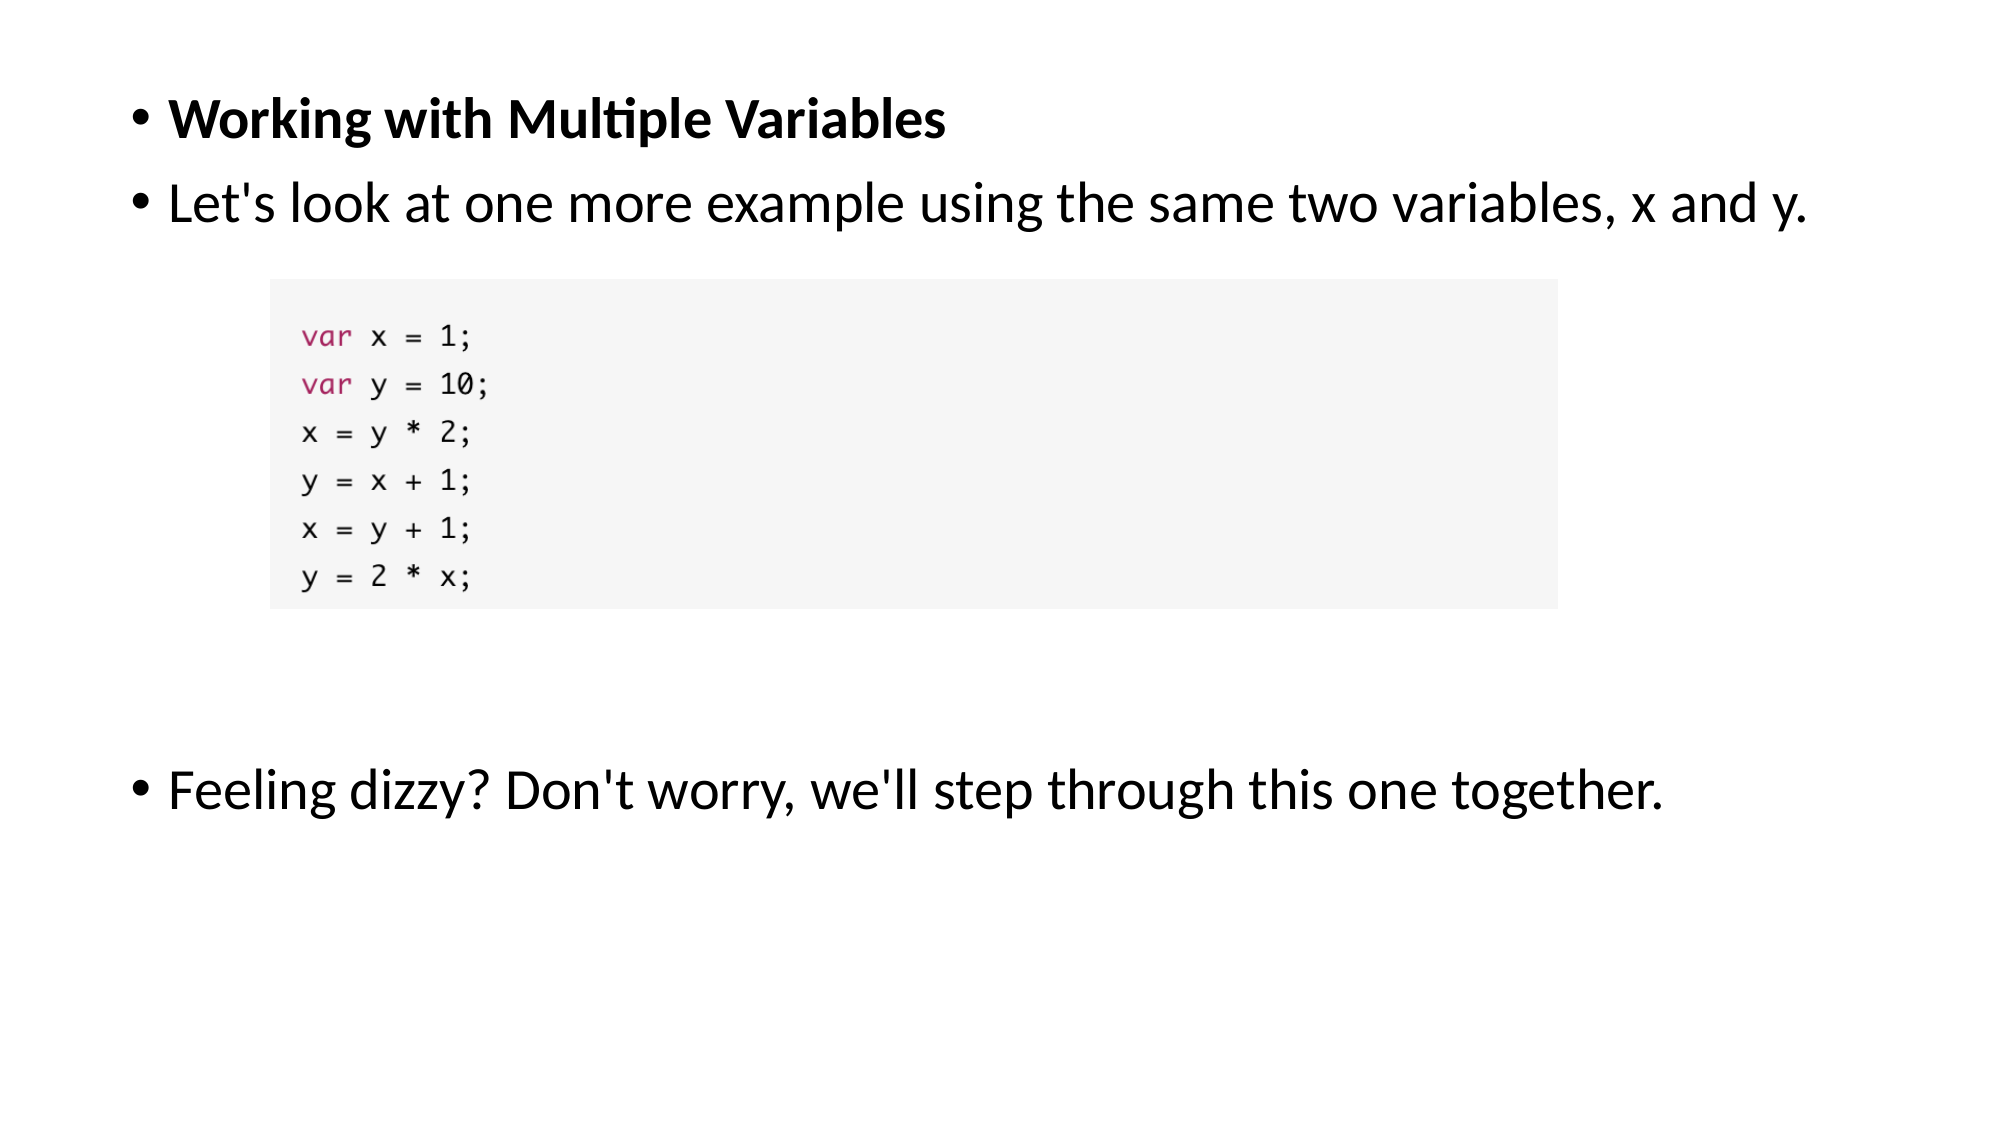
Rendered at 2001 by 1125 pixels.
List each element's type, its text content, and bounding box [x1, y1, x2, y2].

picture [270, 279, 1558, 609]
list Working with Multiple Variables Let's look at one more example using the same two variables, x and y. Feeling dizzy? Don't worry, we'll step through this one together. [115, 81, 1863, 1014]
